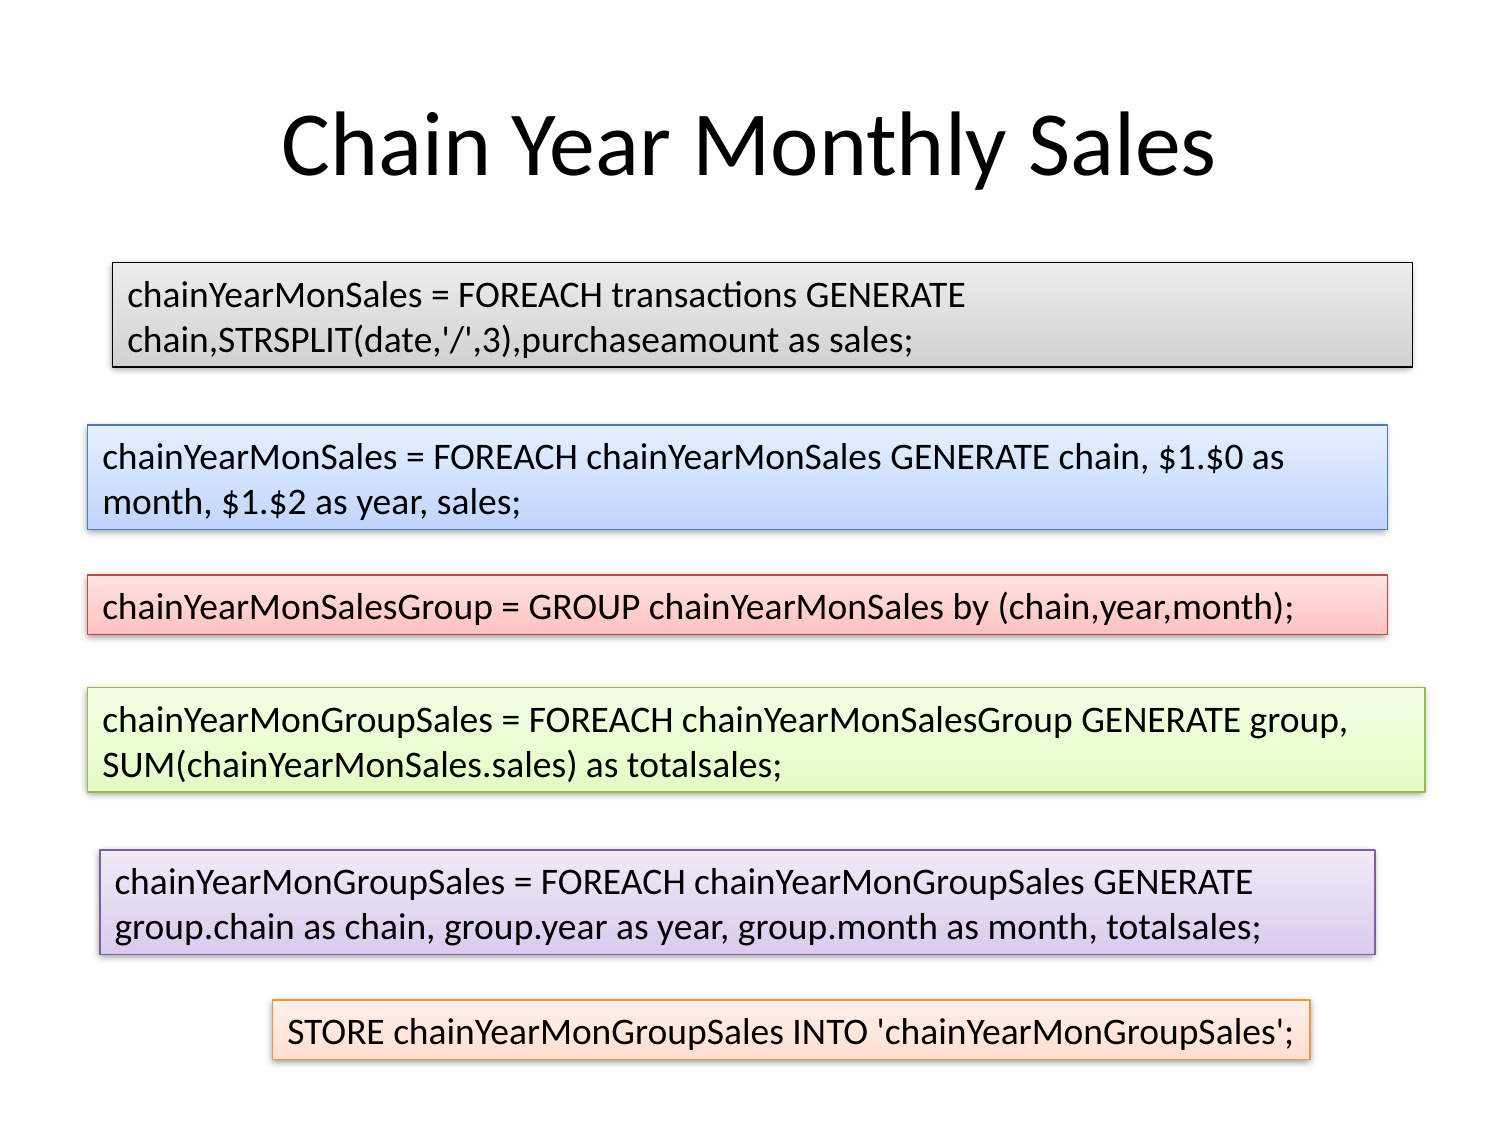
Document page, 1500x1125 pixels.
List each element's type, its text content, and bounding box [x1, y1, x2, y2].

title Chain Year Monthly Sales [75, 45, 1425, 233]
text_box chainYearMonGroupSales = FOREACH chainYearMonSalesGroup GENERATE group, SUM(chainYearMonSales.sales) as totalsales; [87, 687, 1426, 793]
text_box chainYearMonSalesGroup = GROUP chainYearMonSales by (chain,year,month); [87, 574, 1388, 635]
text_box chainYearMonGroupSales = FOREACH chainYearMonGroupSales GENERATE group.chain as chain, group.year as year, group.month as month, totalsales; [99, 849, 1376, 955]
text_box STORE chainYearMonGroupSales INTO 'chainYearMonGroupSales'; [272, 999, 1311, 1060]
text_box chainYearMonSales = FOREACH chainYearMonSales GENERATE chain, $1.$0 as month, $1.$2 as year, sales; [87, 424, 1388, 530]
text_box chainYearMonSales = FOREACH transactions GENERATE chain,STRSPLIT(date,'/',3),purchaseamount as sales; [112, 262, 1413, 368]
